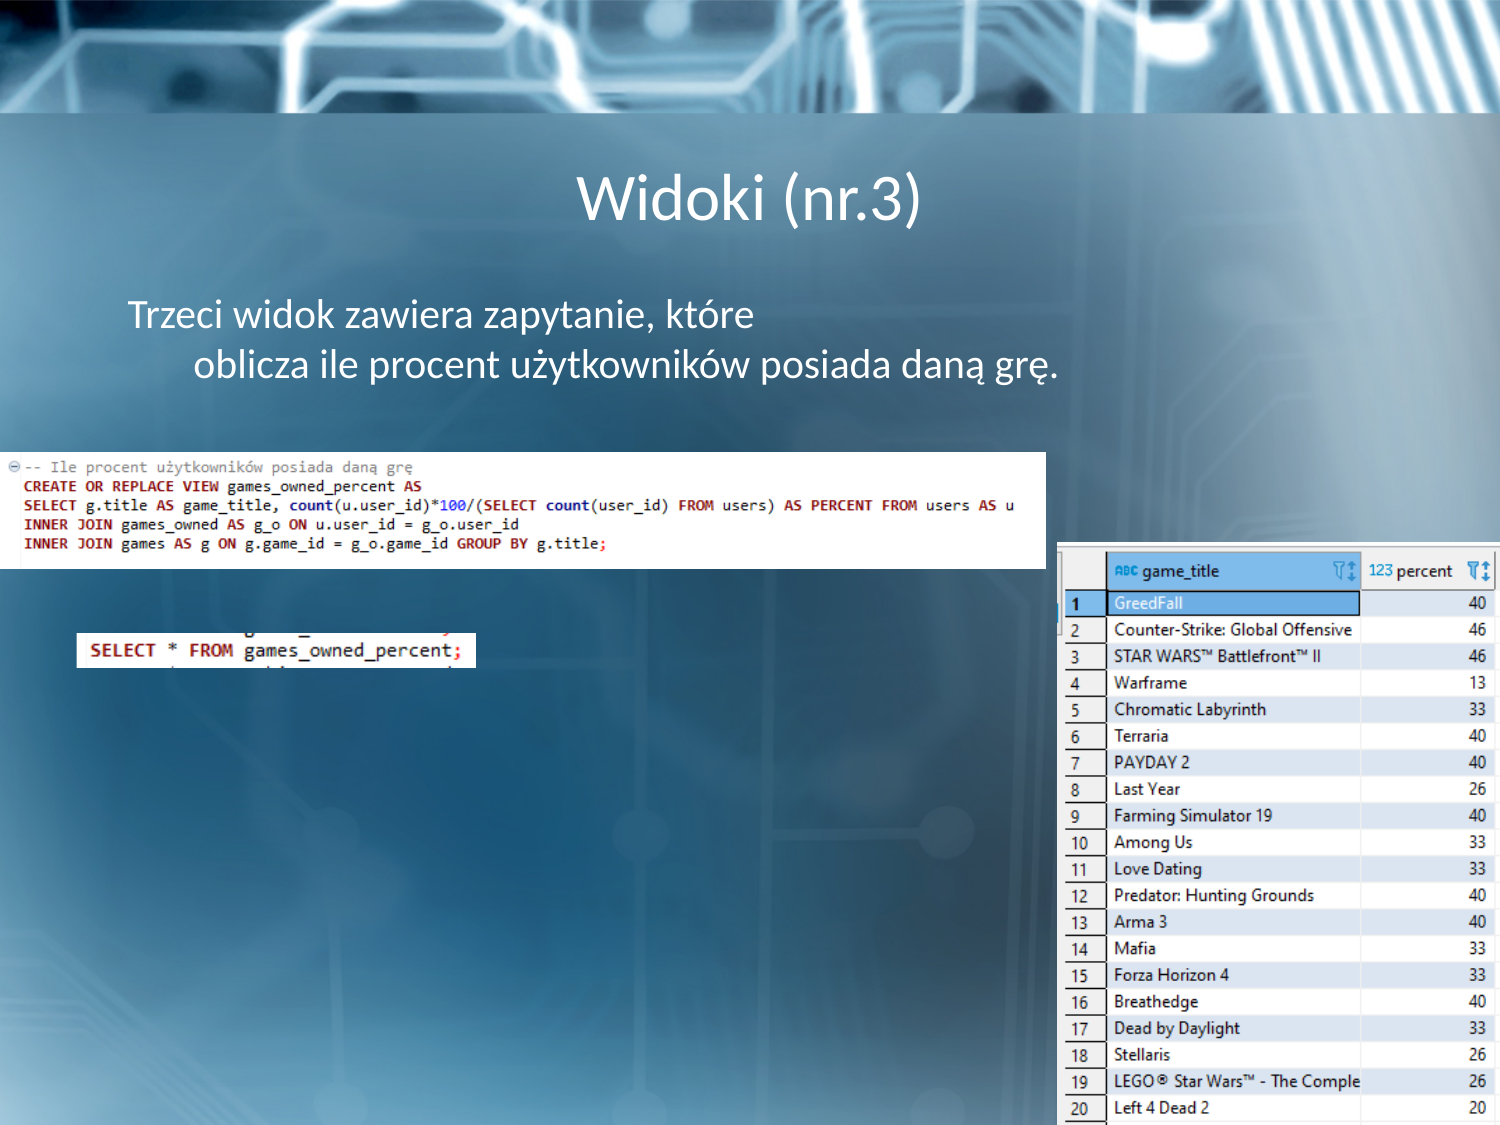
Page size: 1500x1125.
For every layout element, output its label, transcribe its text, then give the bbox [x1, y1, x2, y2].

title Widoki (nr.3) [37, 132, 1463, 256]
list Trzeci widok zawiera zapytanie, które oblicza ile procent użytkowników posiada daną grę. [112, 568, 1051, 1026]
list Trzeci widok zawiera zapytanie, które oblicza ile procent użytkowników posiada daną grę. [112, 278, 1388, 549]
picture [0, 0, 1500, 1125]
